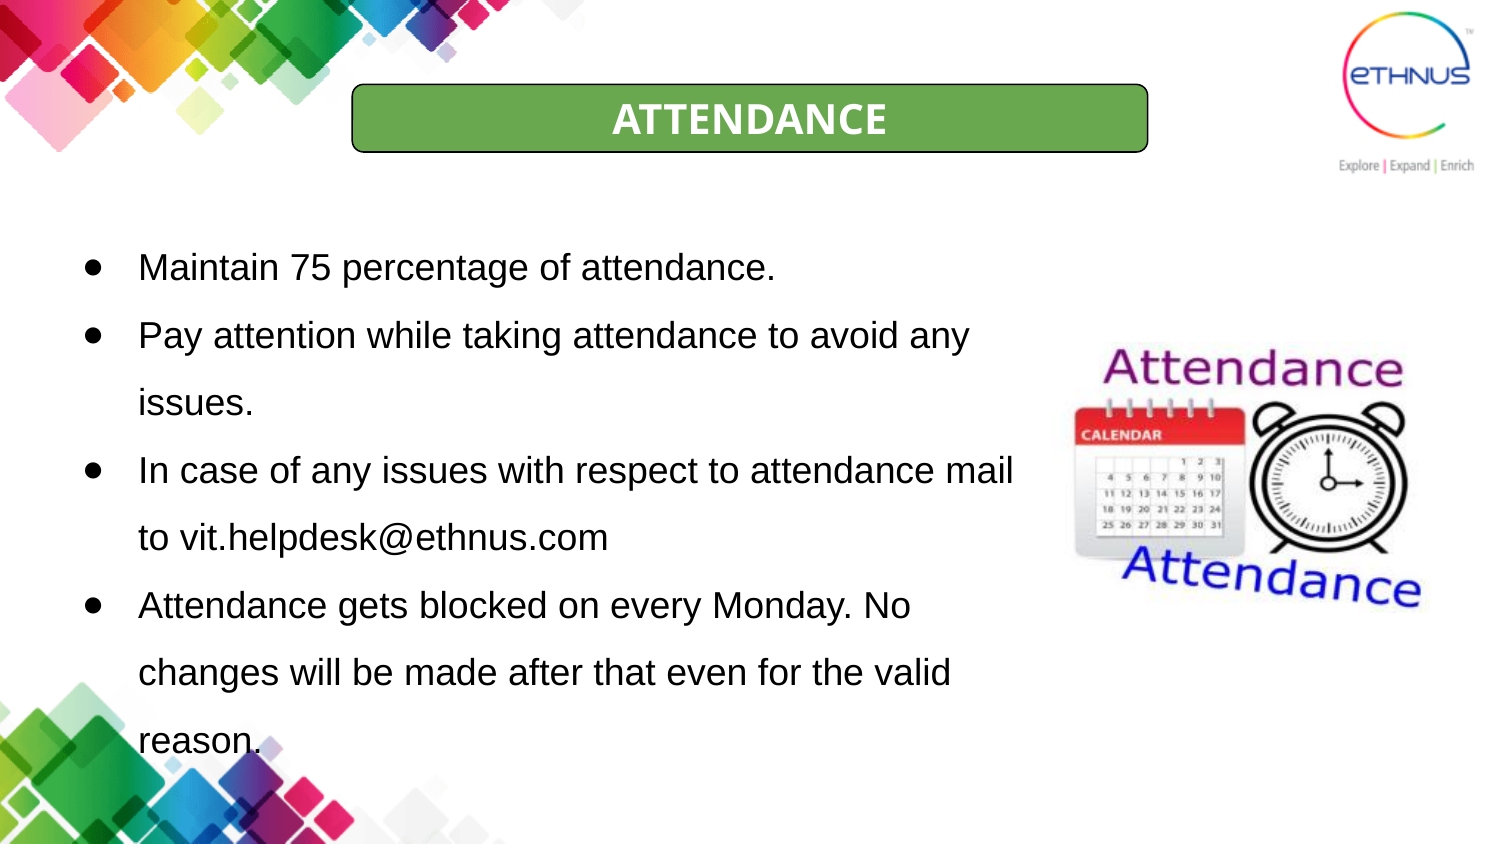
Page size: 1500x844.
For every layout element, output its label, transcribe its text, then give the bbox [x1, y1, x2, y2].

text_box ATTENDANCE [589, 84, 1148, 153]
list Maintain 75 percentage of attendance. Pay attention while taking attendance to avoid any issues. In case of any issues with respect to attendance mail to vit.helpdesk@ethnus.com Attendance gets blocked on every Monday. No changes will be made after that even for the valid reason. [48, 205, 1051, 571]
picture [0, 0, 585, 153]
picture [1327, 0, 1500, 182]
picture [0, 667, 732, 844]
picture [1029, 342, 1478, 613]
